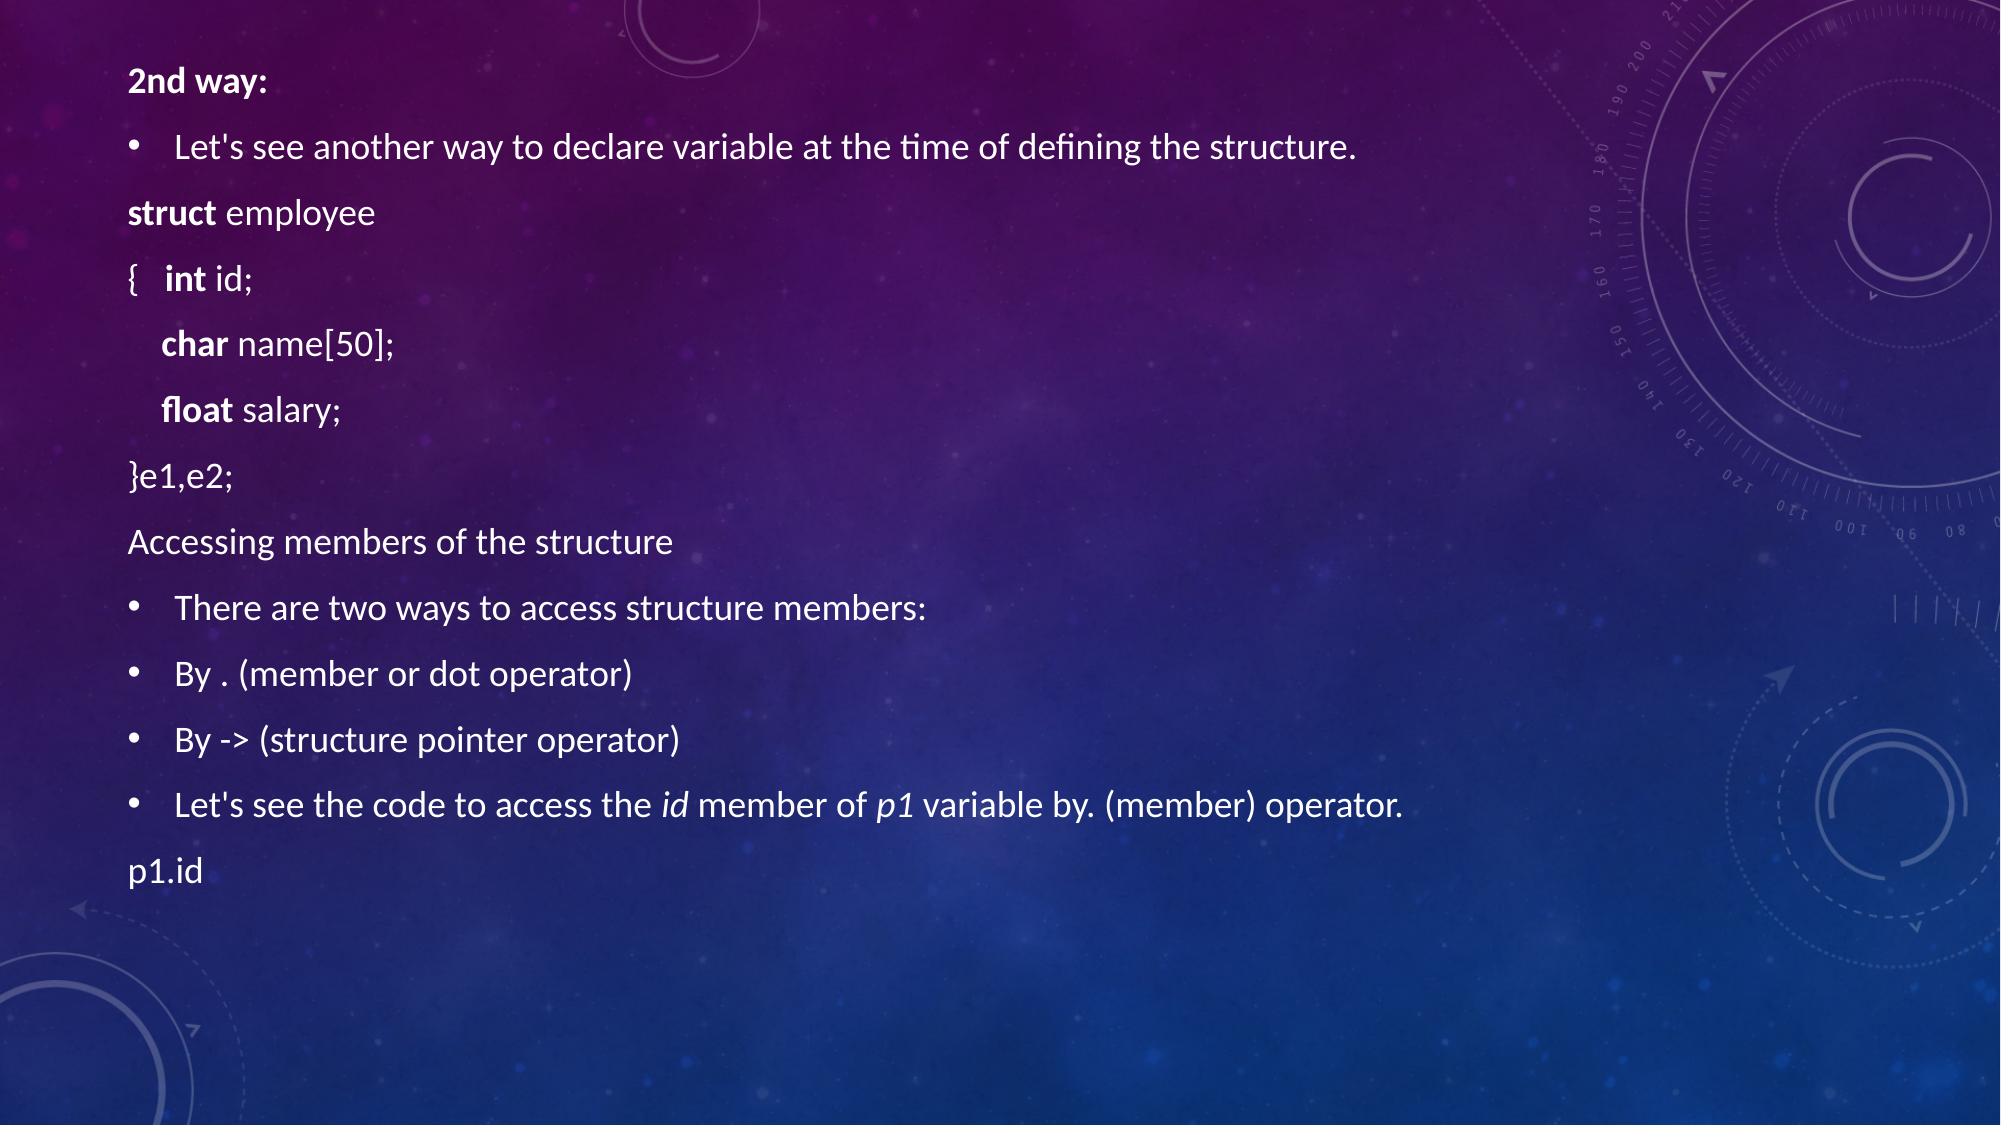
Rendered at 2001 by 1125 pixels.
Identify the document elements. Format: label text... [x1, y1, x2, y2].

picture [0, 0, 2001, 1125]
list 2nd way: Let's see another way to declare variable at the time of defining the structure. struct employee { int id; char name[50]; float salary; }e1,e2; Accessing members of the structure There are two ways to access structure members: By . (member or dot operator) By -> (structure pointer operator) Let's see the code to access the id member of p1 variable by. (member) operator. p1.id [112, 48, 1775, 950]
